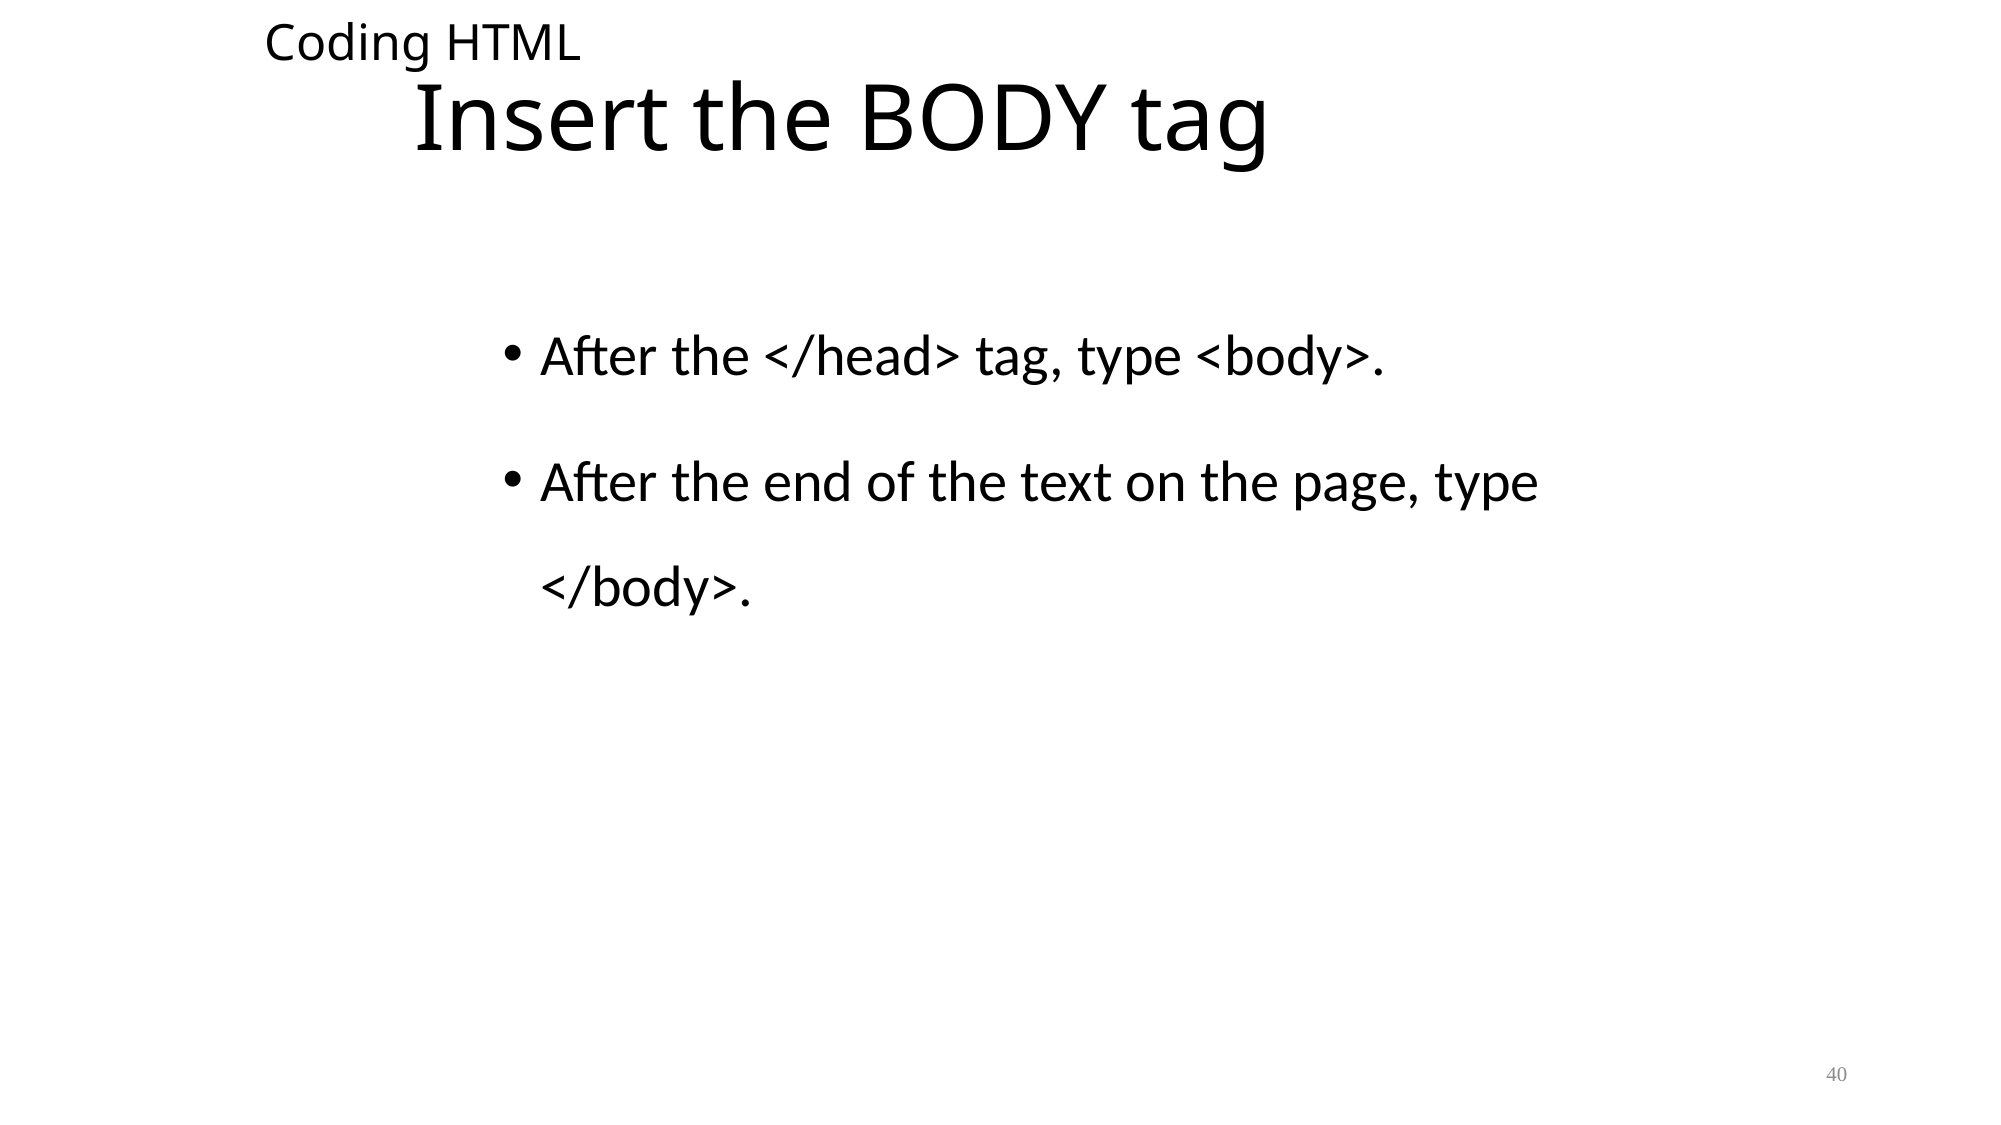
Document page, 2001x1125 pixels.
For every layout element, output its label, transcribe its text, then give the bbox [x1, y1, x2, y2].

title Coding HTML Insert the BODY tag [249, 0, 1525, 188]
slide_number 40 [1412, 1042, 1863, 1103]
list After the </head> tag, type <body>. After the end of the text on the page, type </body>. [487, 275, 1638, 1000]
